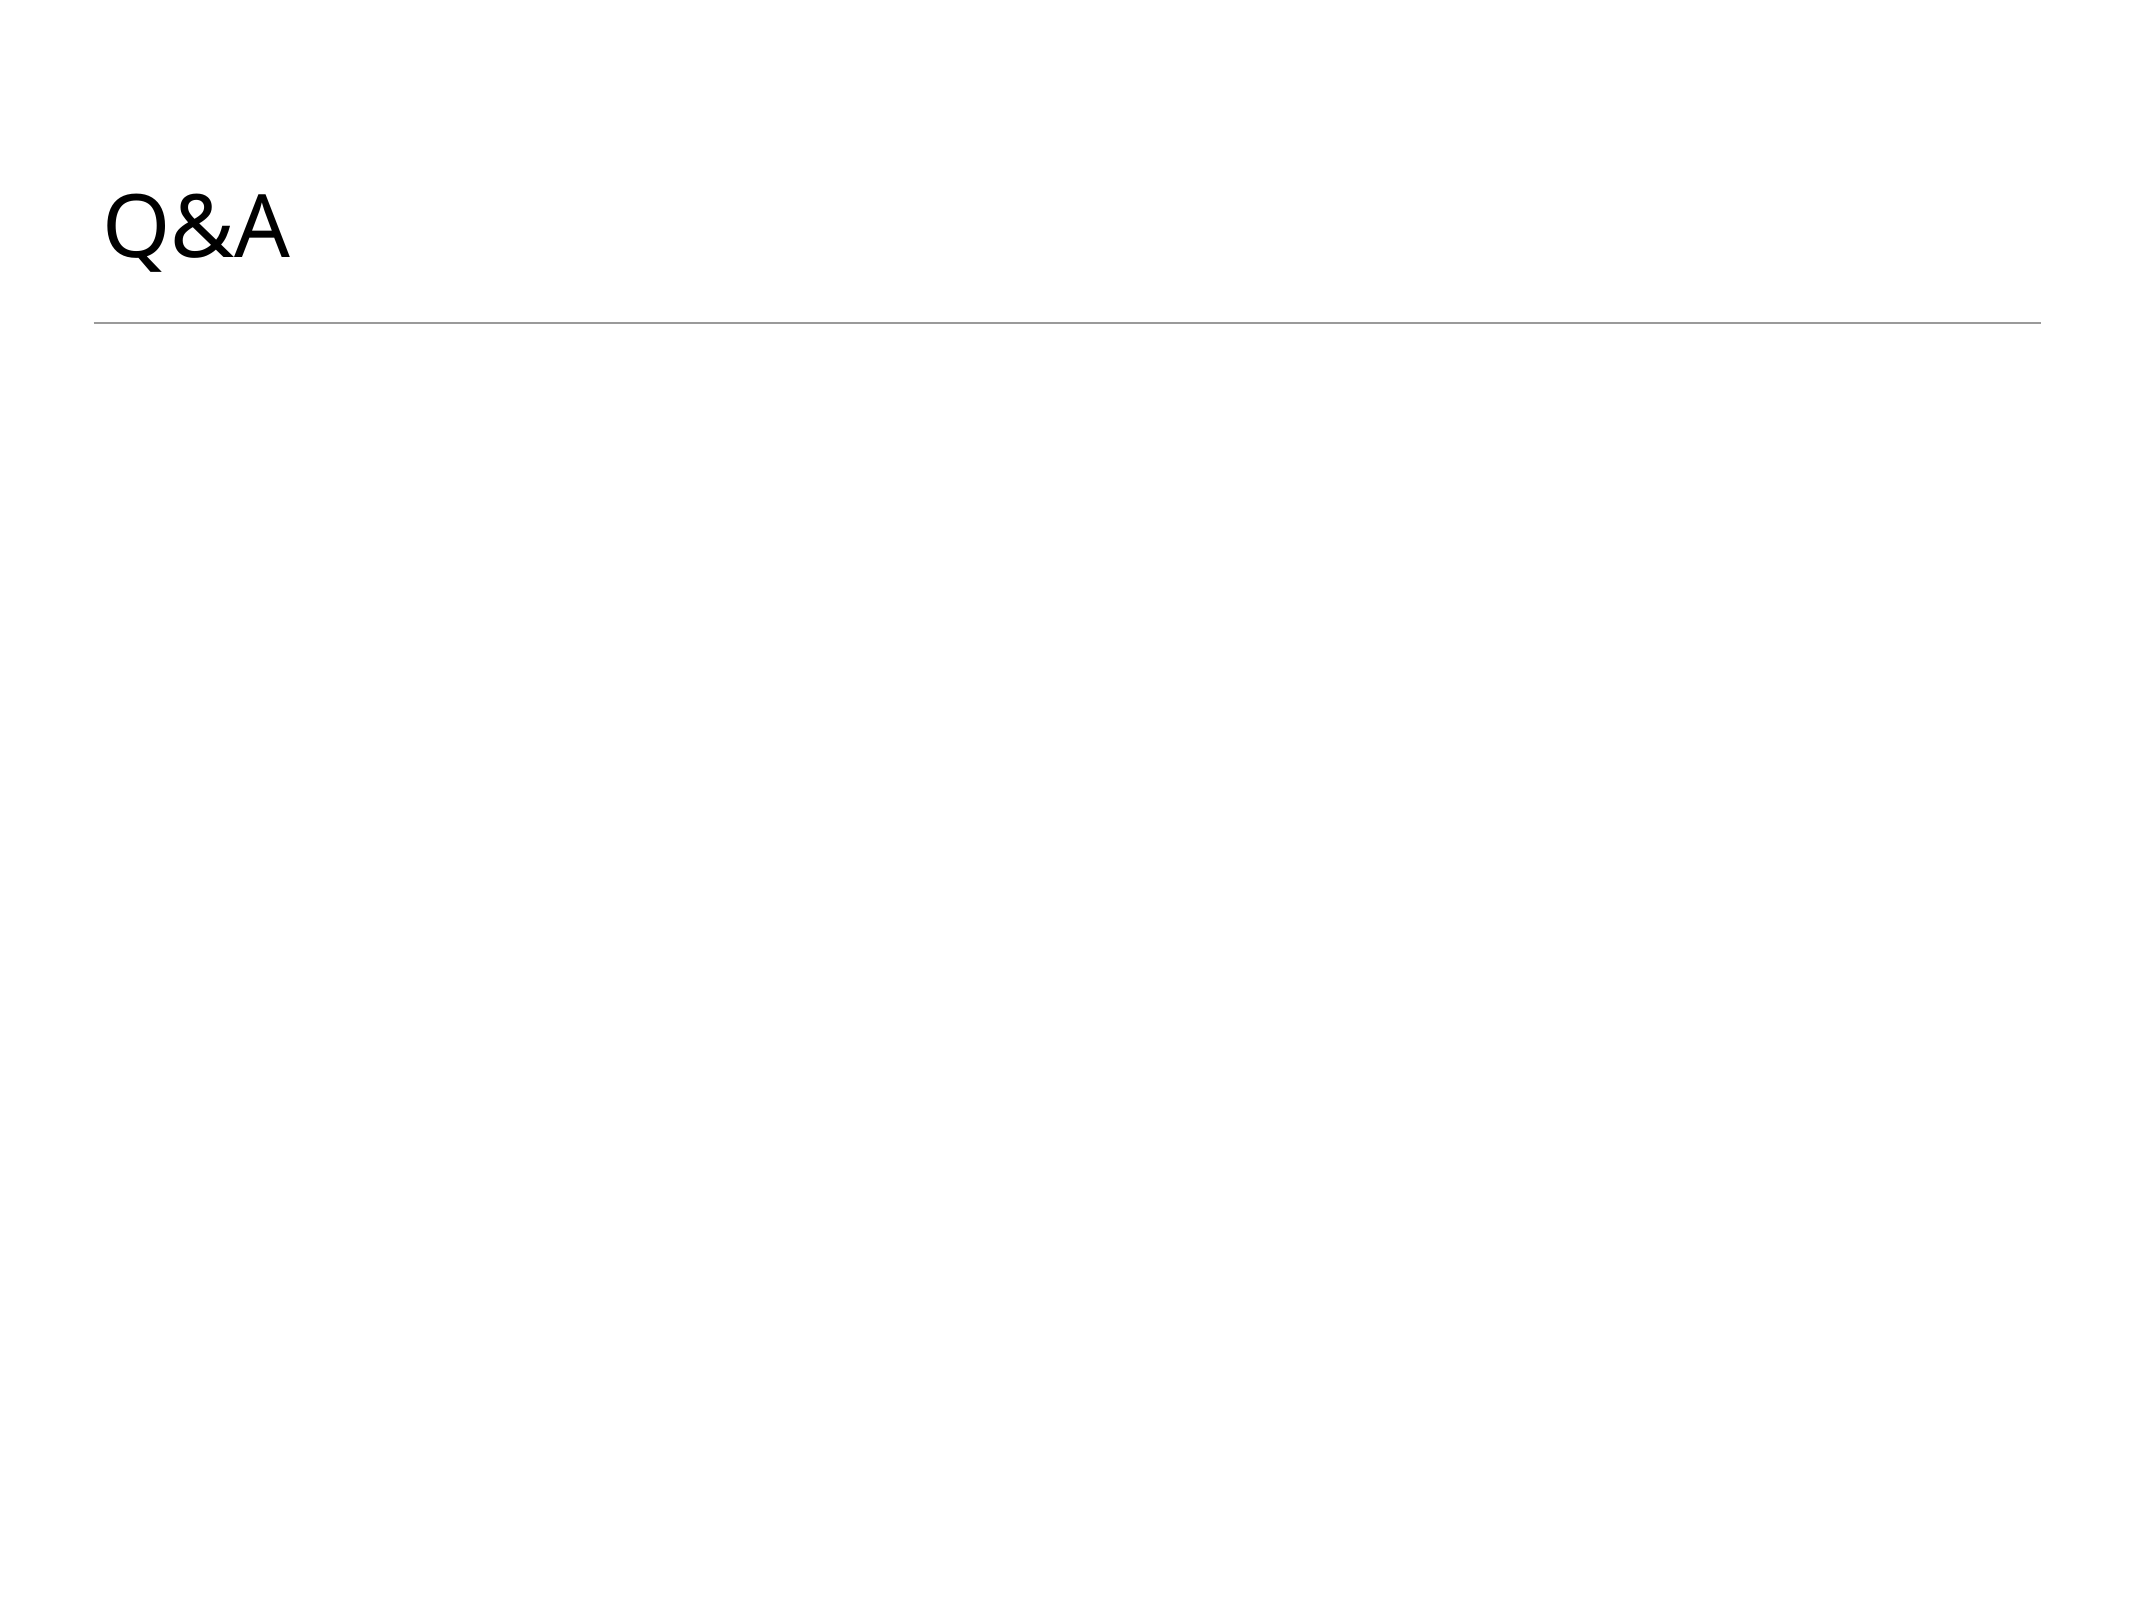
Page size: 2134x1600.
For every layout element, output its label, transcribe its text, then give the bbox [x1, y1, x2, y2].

title Q&A [93, 53, 2041, 284]
